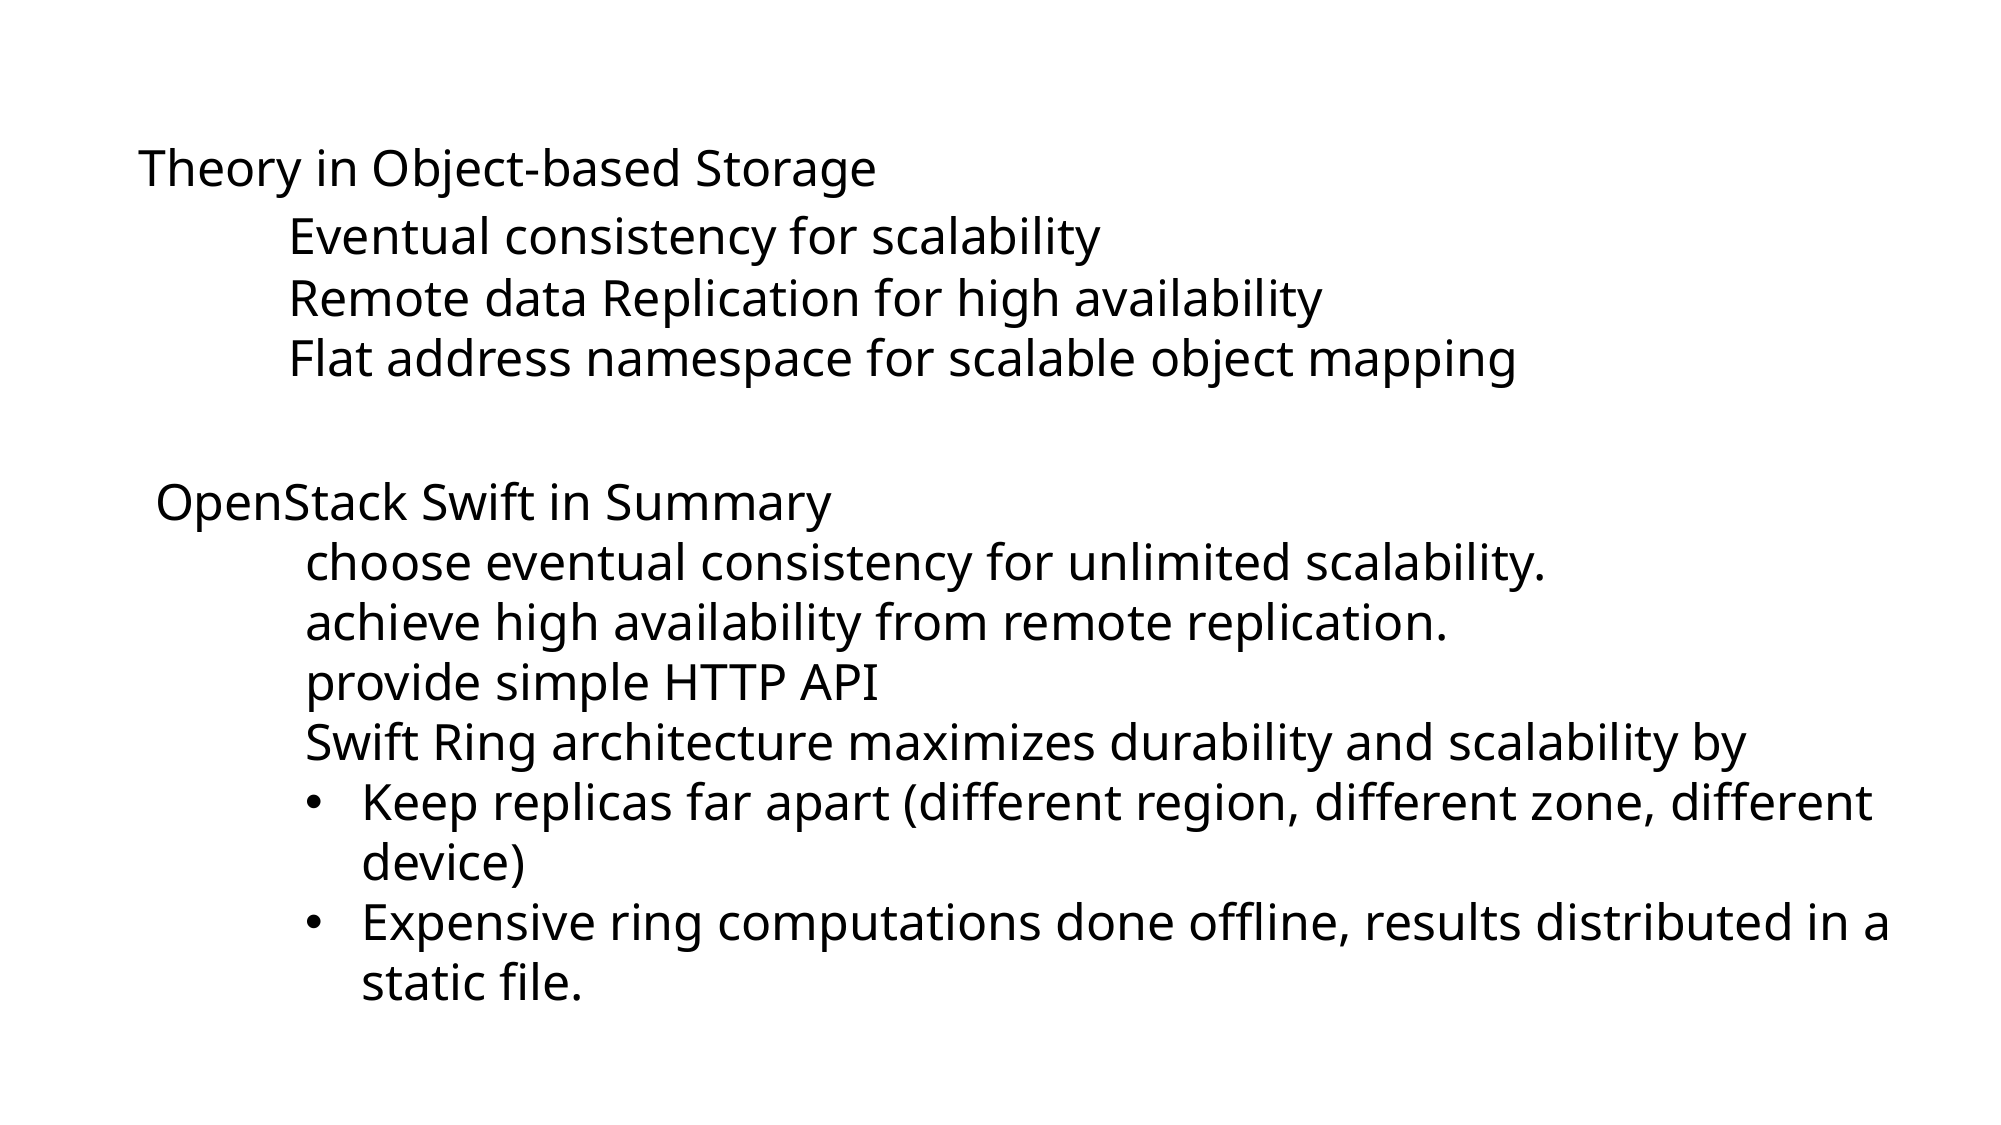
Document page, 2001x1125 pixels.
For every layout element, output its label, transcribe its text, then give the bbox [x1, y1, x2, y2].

text_box Theory in Object-based Storage Eventual consistency for scalability Remote data Replication for high availability Flat address namespace for scalable object mapping [124, 128, 1534, 394]
text_box OpenStack Swift in Summary choose eventual consistency for unlimited scalability. achieve high availability from remote replication. provide simple HTTP API Swift Ring architecture maximizes durability and scalability by Keep replicas far apart (different region, different zone, different device) Expensive ring computations done offline, results distributed in a static file. [140, 463, 1972, 1019]
